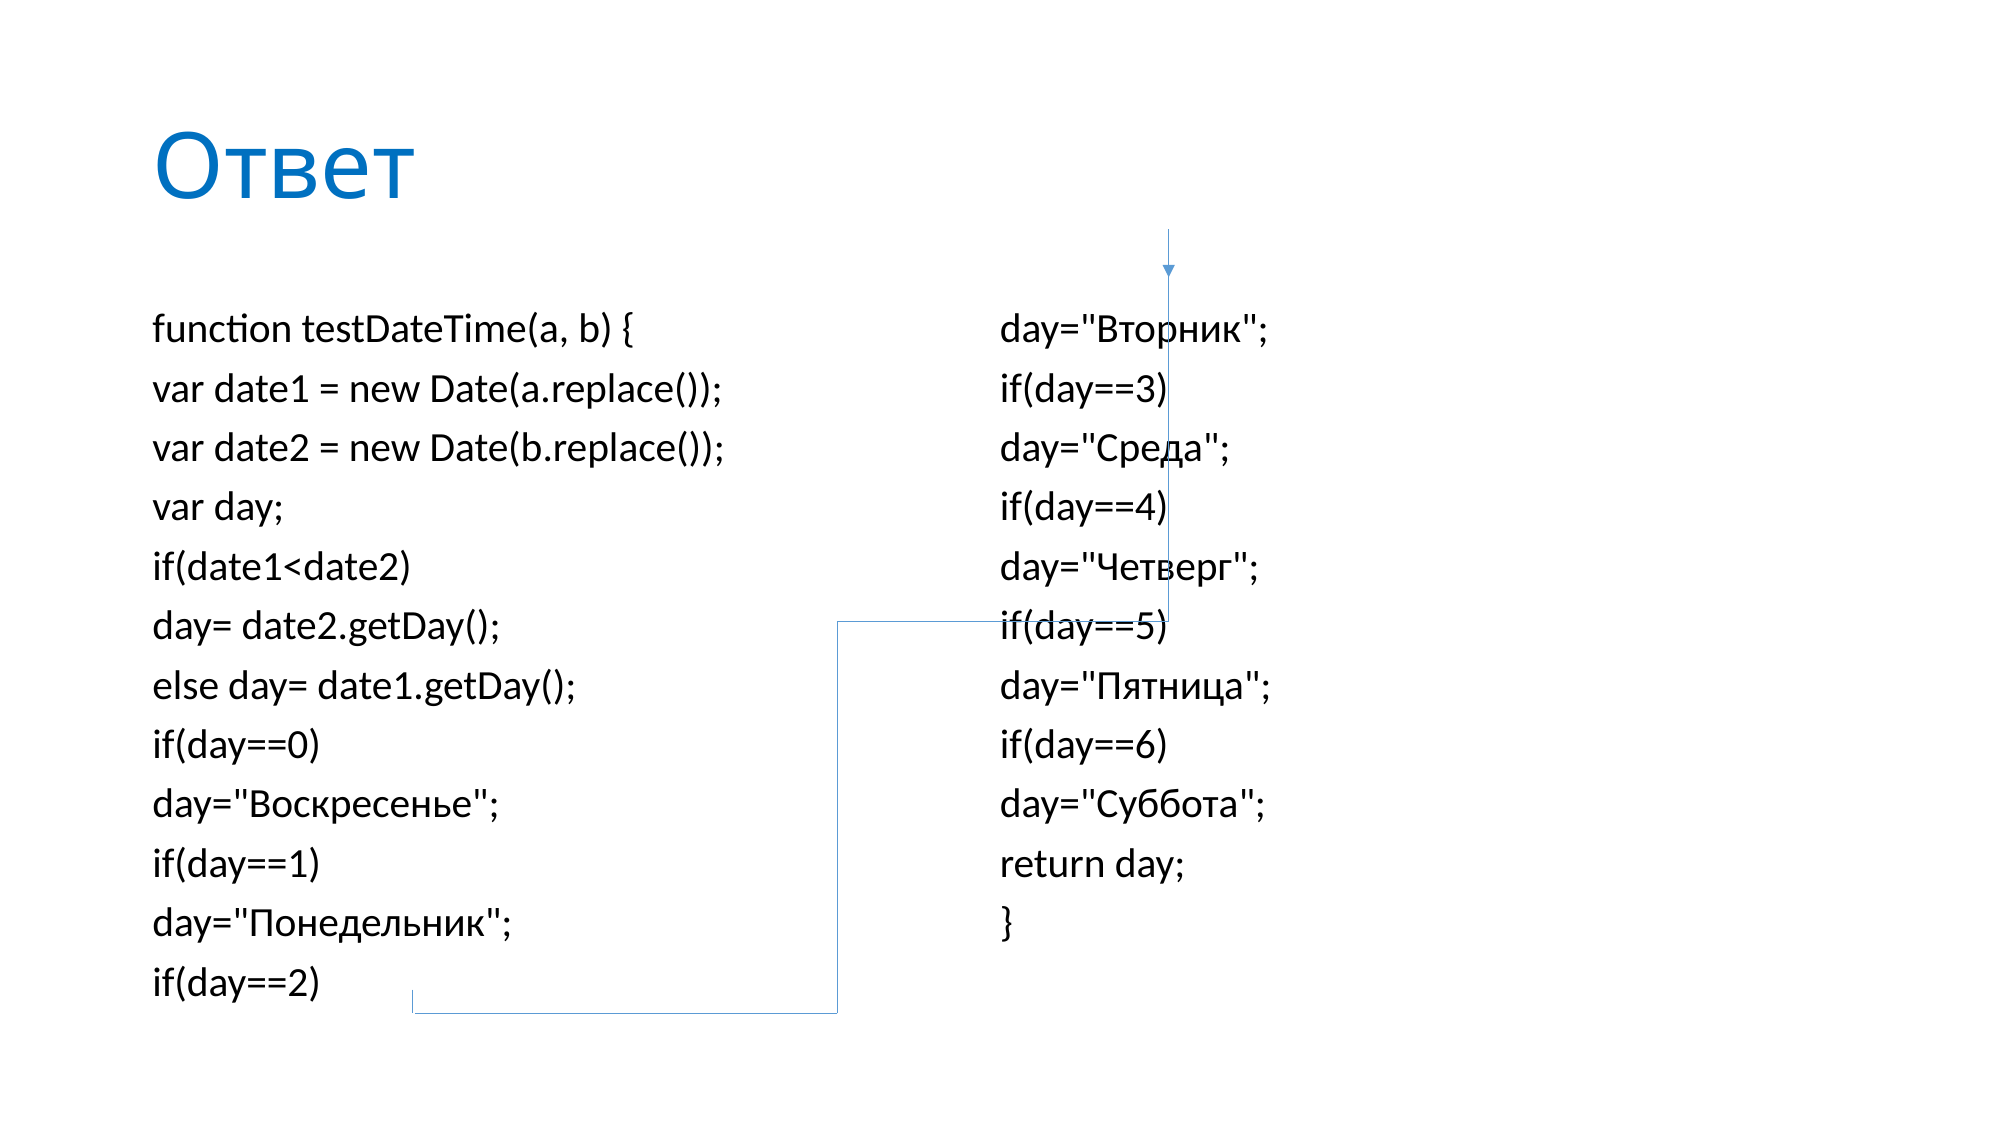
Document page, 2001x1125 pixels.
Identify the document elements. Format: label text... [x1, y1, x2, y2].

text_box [610, 455, 1396, 787]
title Ответ [137, 59, 1863, 278]
list function testDateTime(a, b) { var date1 = new Date(a.replace()); var date2 = new Date(b.replace()); var day; if(date1<date2) day= date2.getDay(); else day= date1.getDay(); if(day==0) day="Воскресенье"; if(day==1) day="Понедельник"; if(day==2) day="Вторник"; if(day==3) day="Среда"; if(day==4) day="Четверг"; if(day==5) day="Пятница"; if(day==6) day="Суббота"; return day; } [137, 299, 1168, 1014]
list function testDateTime(a, b) { var date1 = new Date(a.replace()); var date2 = new Date(b.replace()); var day; if(date1<date2) day= date2.getDay(); else day= date1.getDay(); if(day==0) day="Воскресенье"; if(day==1) day="Понедельник"; if(day==2) day="Вторник"; if(day==3) day="Среда"; if(day==4) day="Четверг"; if(day==5) day="Пятница"; if(day==6) day="Суббота"; return day; } [838, 299, 1863, 1014]
